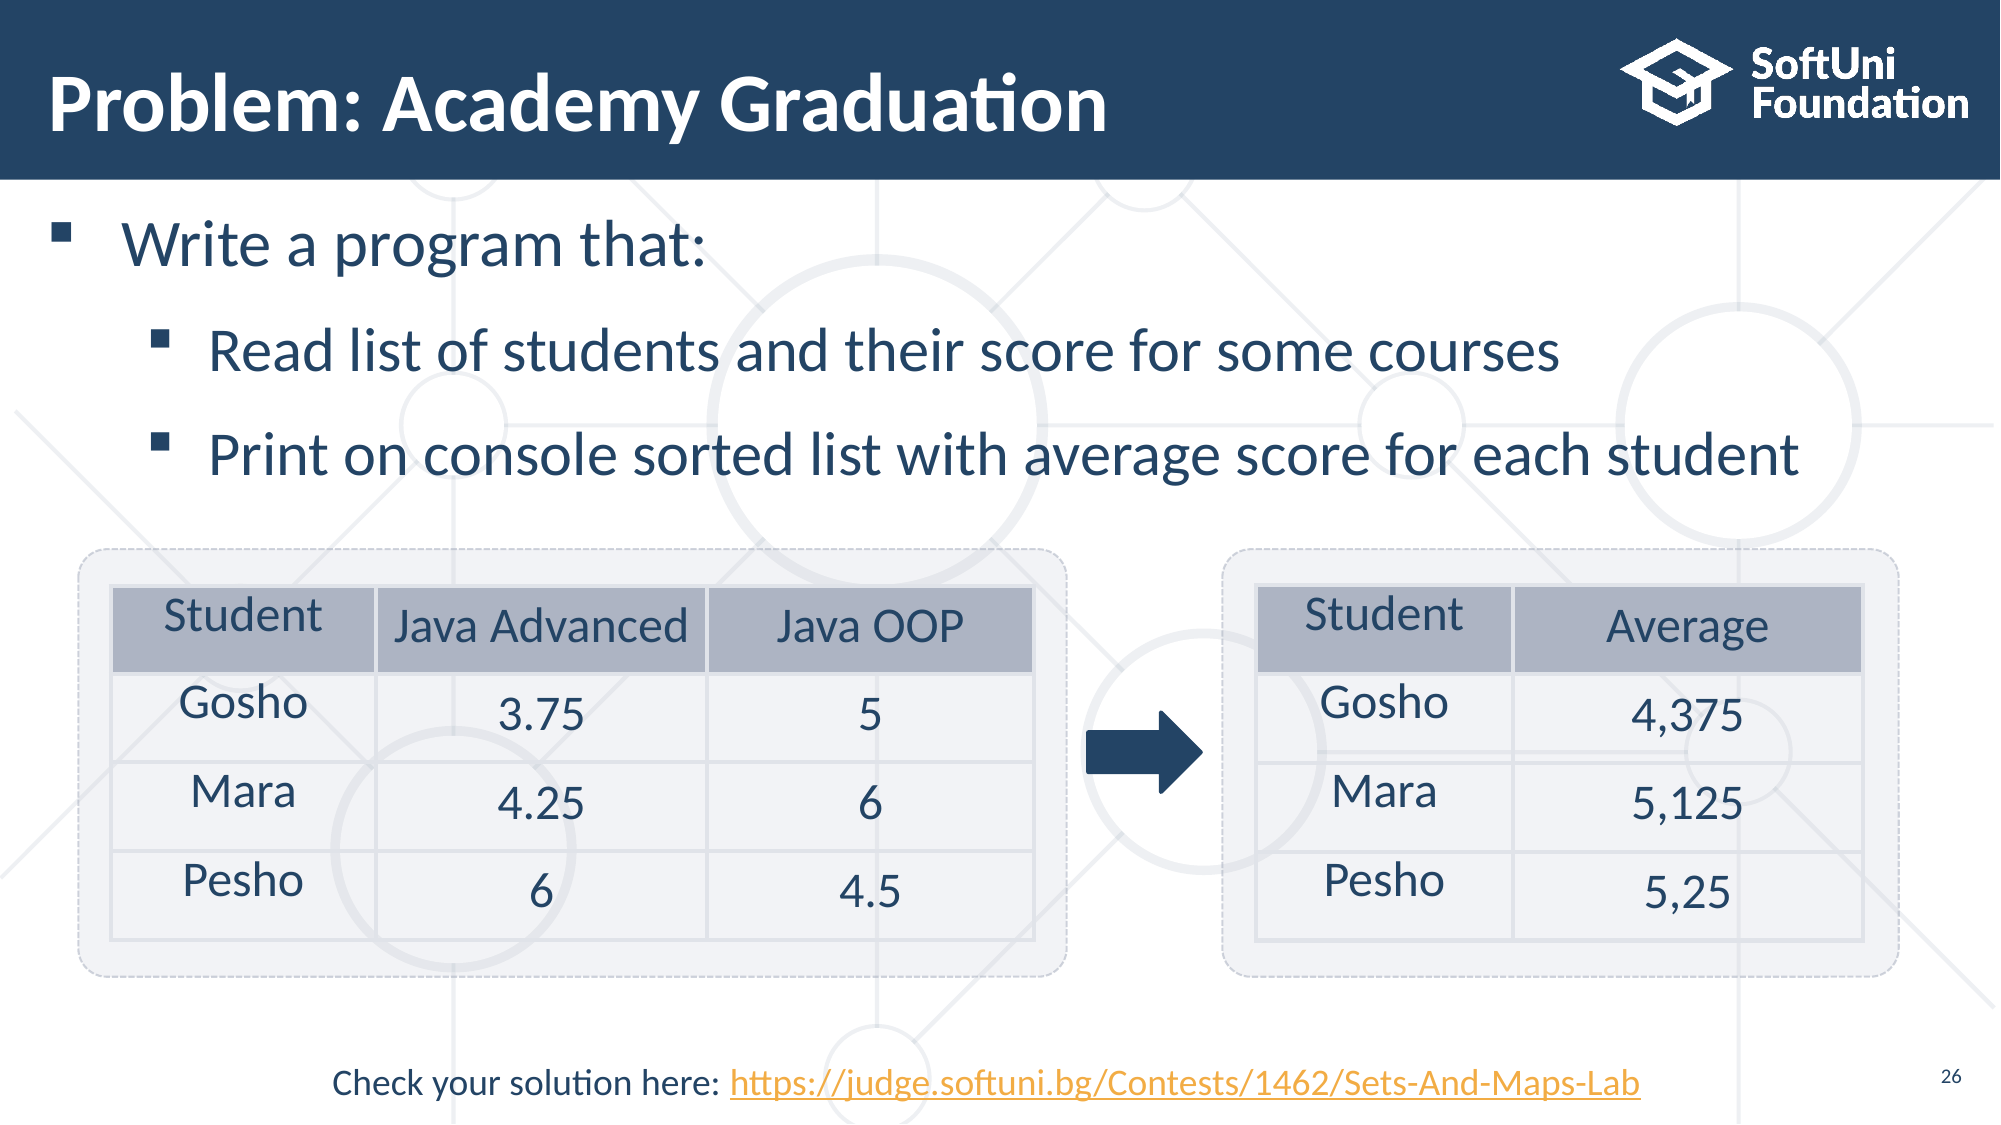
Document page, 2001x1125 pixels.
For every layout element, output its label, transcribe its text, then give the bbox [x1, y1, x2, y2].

table_header Java OOP [709, 588, 1032, 672]
title Problem: Academy Graduation [31, 6, 1603, 189]
picture [1619, 38, 1968, 126]
text_box [1086, 710, 1203, 794]
table_cell Pesho [1258, 854, 1511, 938]
table_cell 5 [709, 676, 1032, 760]
text_box [1222, 549, 1899, 977]
table_cell 4.5 [709, 853, 1032, 938]
table_header Java Advanced [378, 588, 705, 672]
text_box Check your solution here: https://judge.softuni.bg/Contests/1462/Sets-And-Maps-Lab [118, 1050, 1856, 1111]
table_cell 6 [709, 764, 1032, 849]
table_cell 4,375 [1515, 676, 1861, 761]
table_cell Mara [1258, 765, 1511, 850]
text_box [78, 549, 1067, 977]
table_header Student [1258, 587, 1511, 672]
table_cell 4.25 [378, 764, 705, 849]
table_cell Gosho [113, 676, 374, 760]
table_header Student [113, 588, 374, 672]
table_cell Pesho [113, 853, 374, 938]
table_cell 6 [378, 853, 705, 938]
table_cell Mara [113, 764, 374, 849]
table_header Average [1515, 587, 1861, 672]
table_cell 3.75 [378, 676, 705, 760]
table_cell 5,25 [1515, 854, 1861, 938]
table_cell 5,125 [1515, 765, 1861, 850]
table_cell Gosho [1258, 676, 1511, 761]
text_box Write a program that: Read list of students and their score for some courses Print on console sorted list with average score for each student [31, 188, 1968, 1103]
